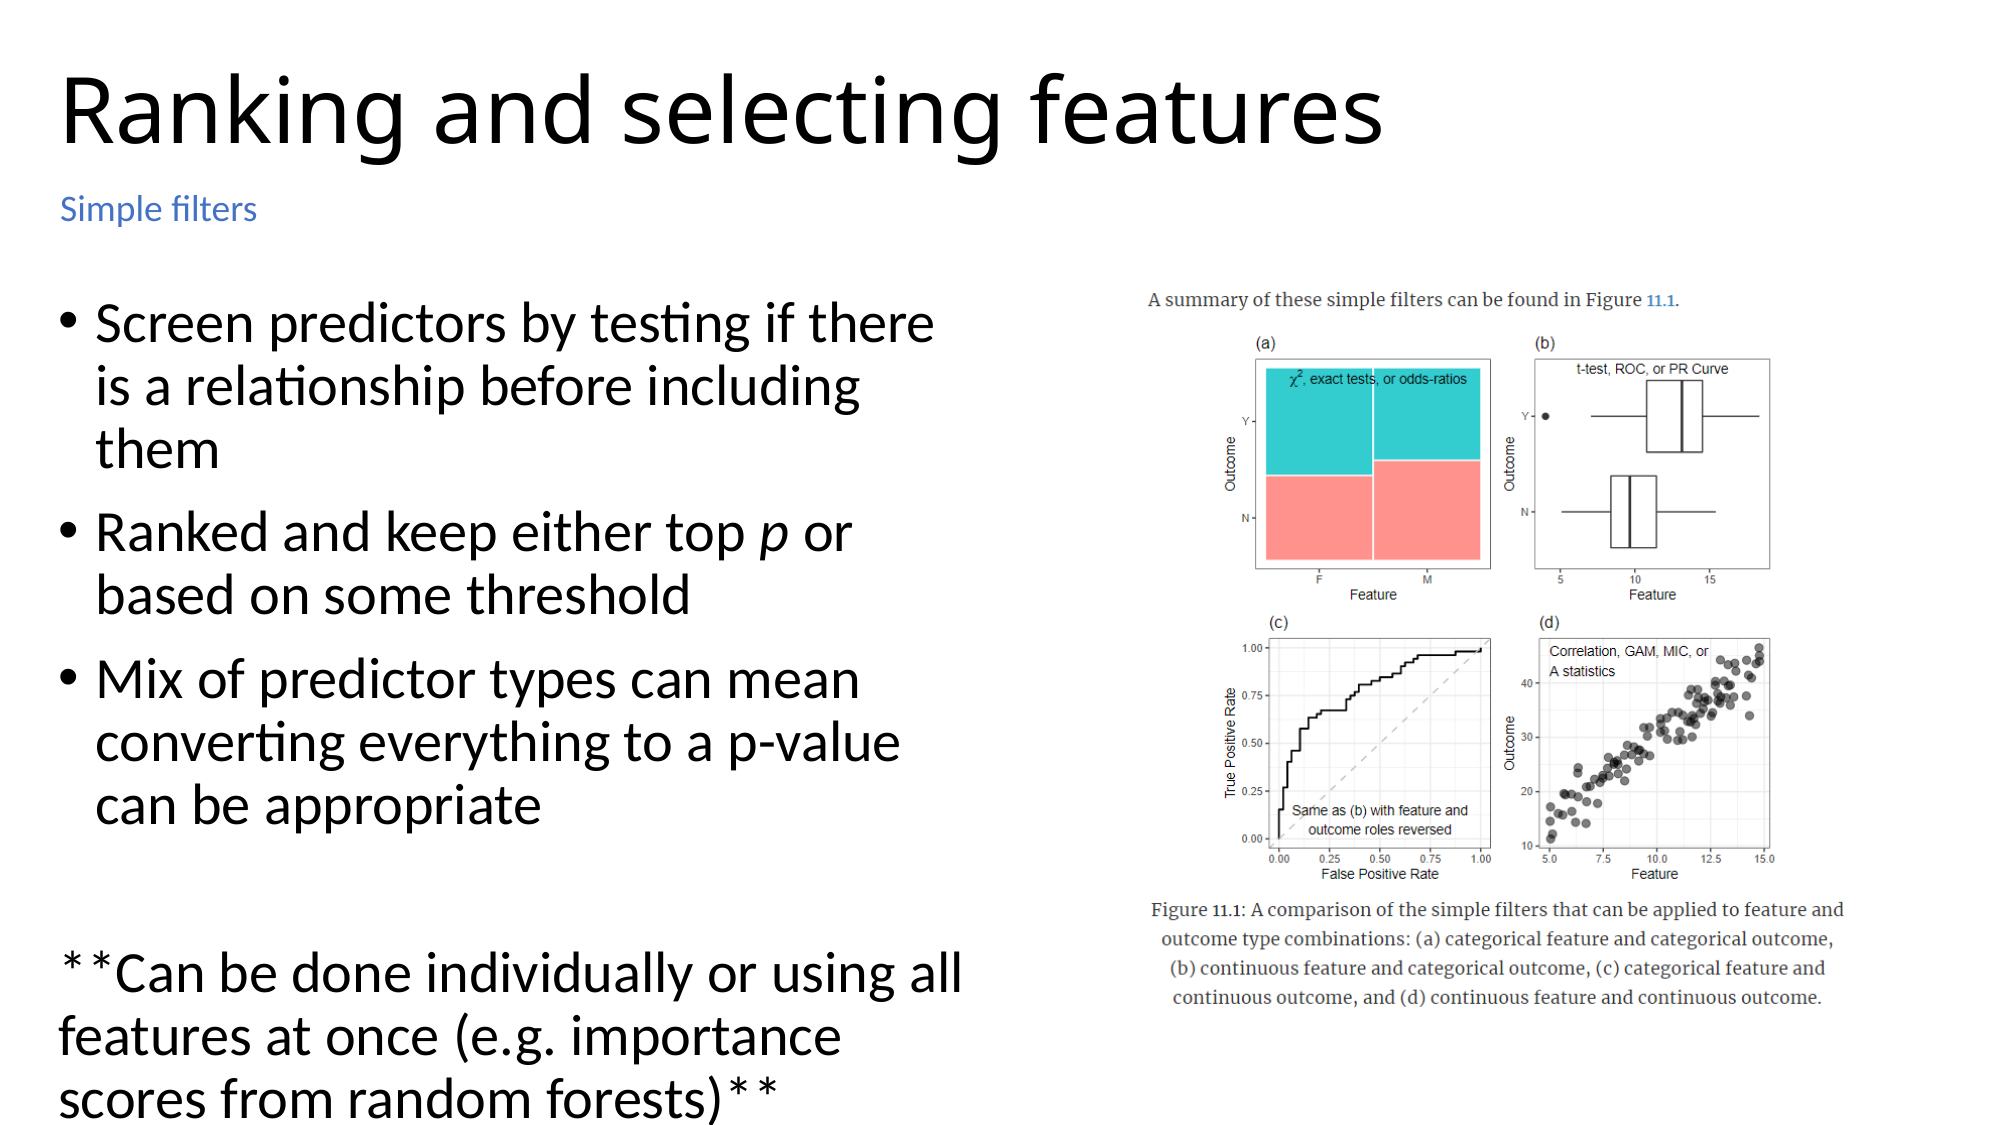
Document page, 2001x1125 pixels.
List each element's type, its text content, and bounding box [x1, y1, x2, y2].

list Simple filters [45, 181, 1957, 248]
list Screen predictors by testing if there is a relationship before including them Ranked and keep either top p or based on some threshold Mix of predictor types can mean converting everything to a p-value can be appropriate **Can be done individually or using all features at once (e.g. importance scores from random forests)** [43, 284, 981, 1020]
title Ranking and selecting features [43, 39, 1957, 188]
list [1114, 284, 1861, 1020]
